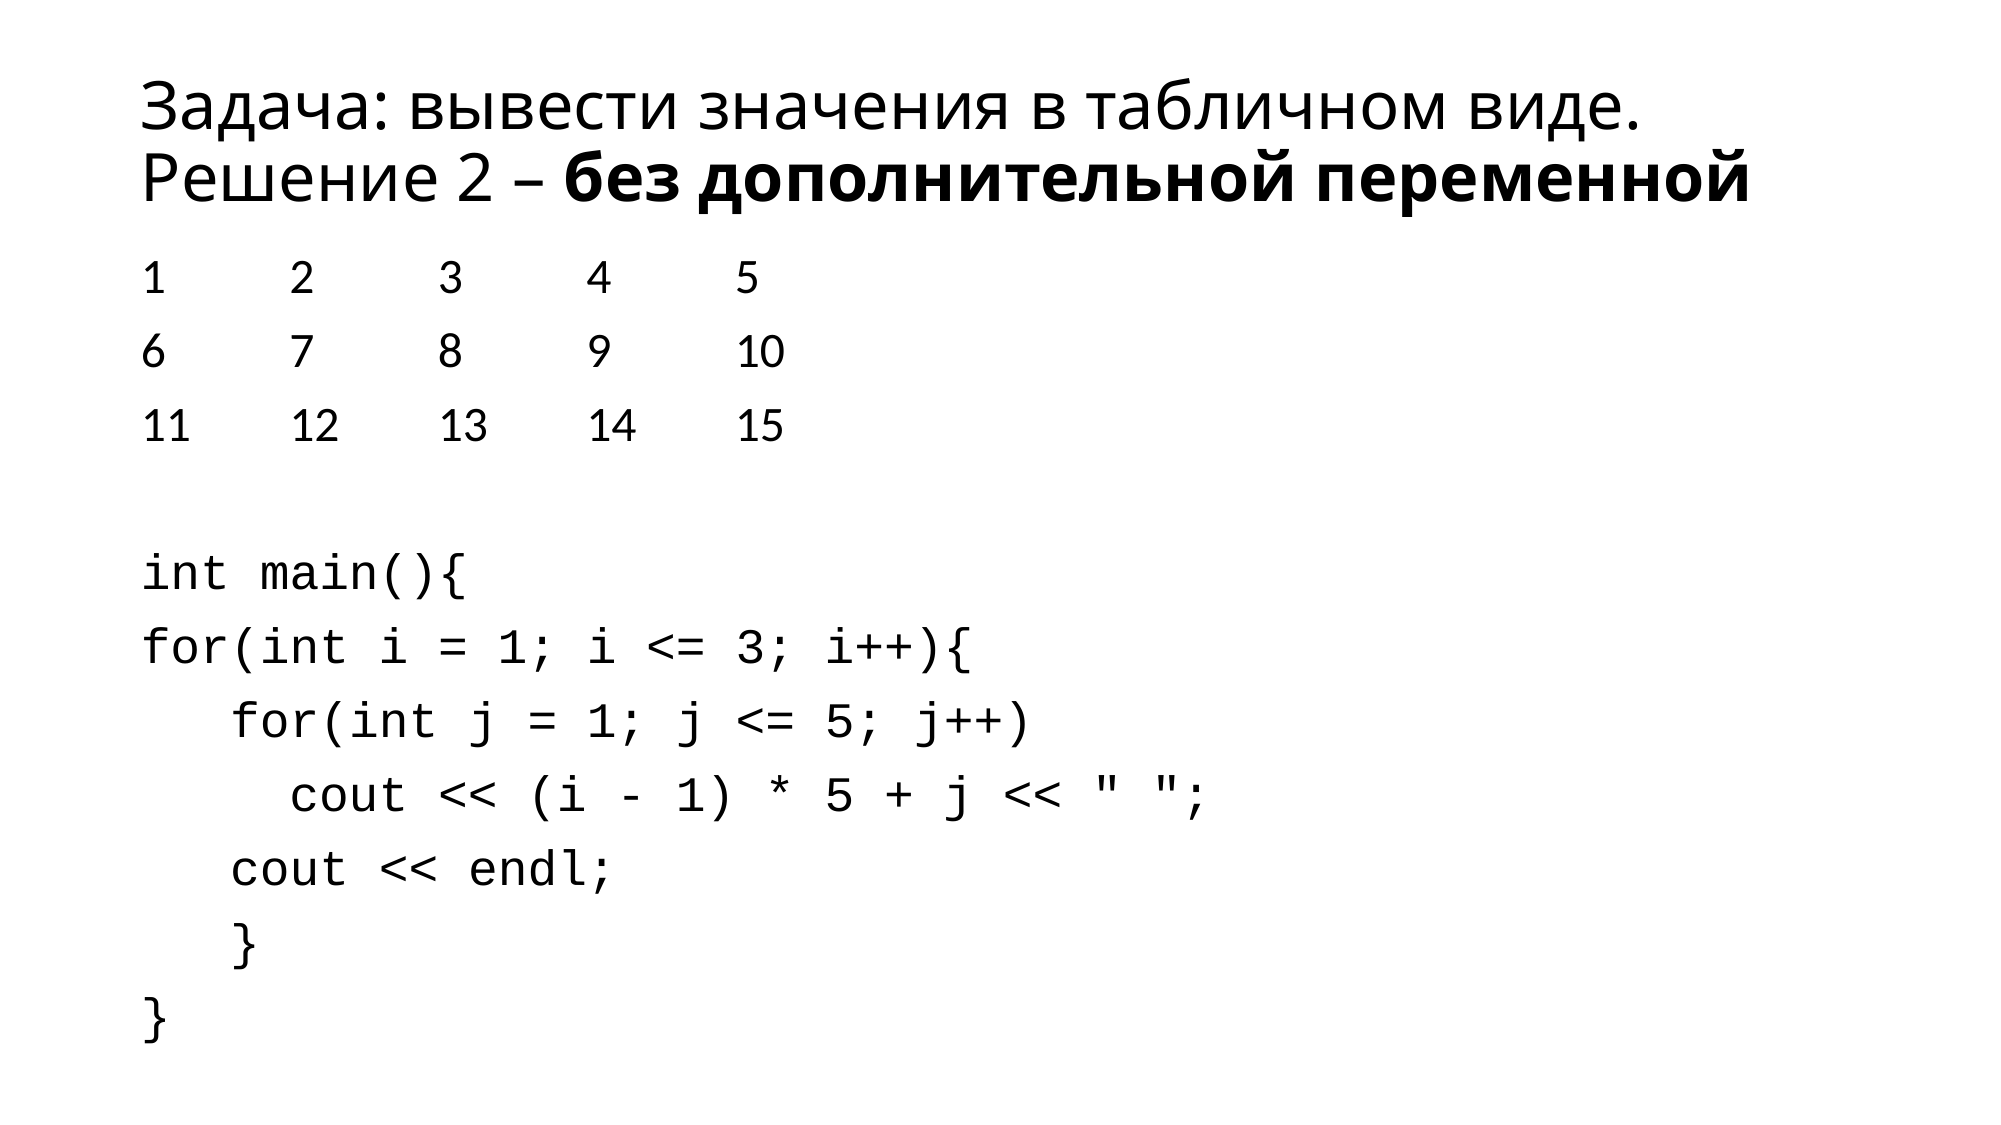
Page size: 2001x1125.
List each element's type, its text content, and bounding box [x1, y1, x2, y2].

title Задача: вывести значения в табличном виде. Решение 2 – без дополнительной переменной [125, 45, 1886, 243]
list 1 2 3 4 5 6 7 8 9 10 11 12 13 14 15 int main(){ for(int i = 1; i <= 3; i++){ for(int j = 1; j <= 5; j++) cout << (i - 1) * 5 + j << " "; cout << endl; } } [125, 243, 1886, 1059]
